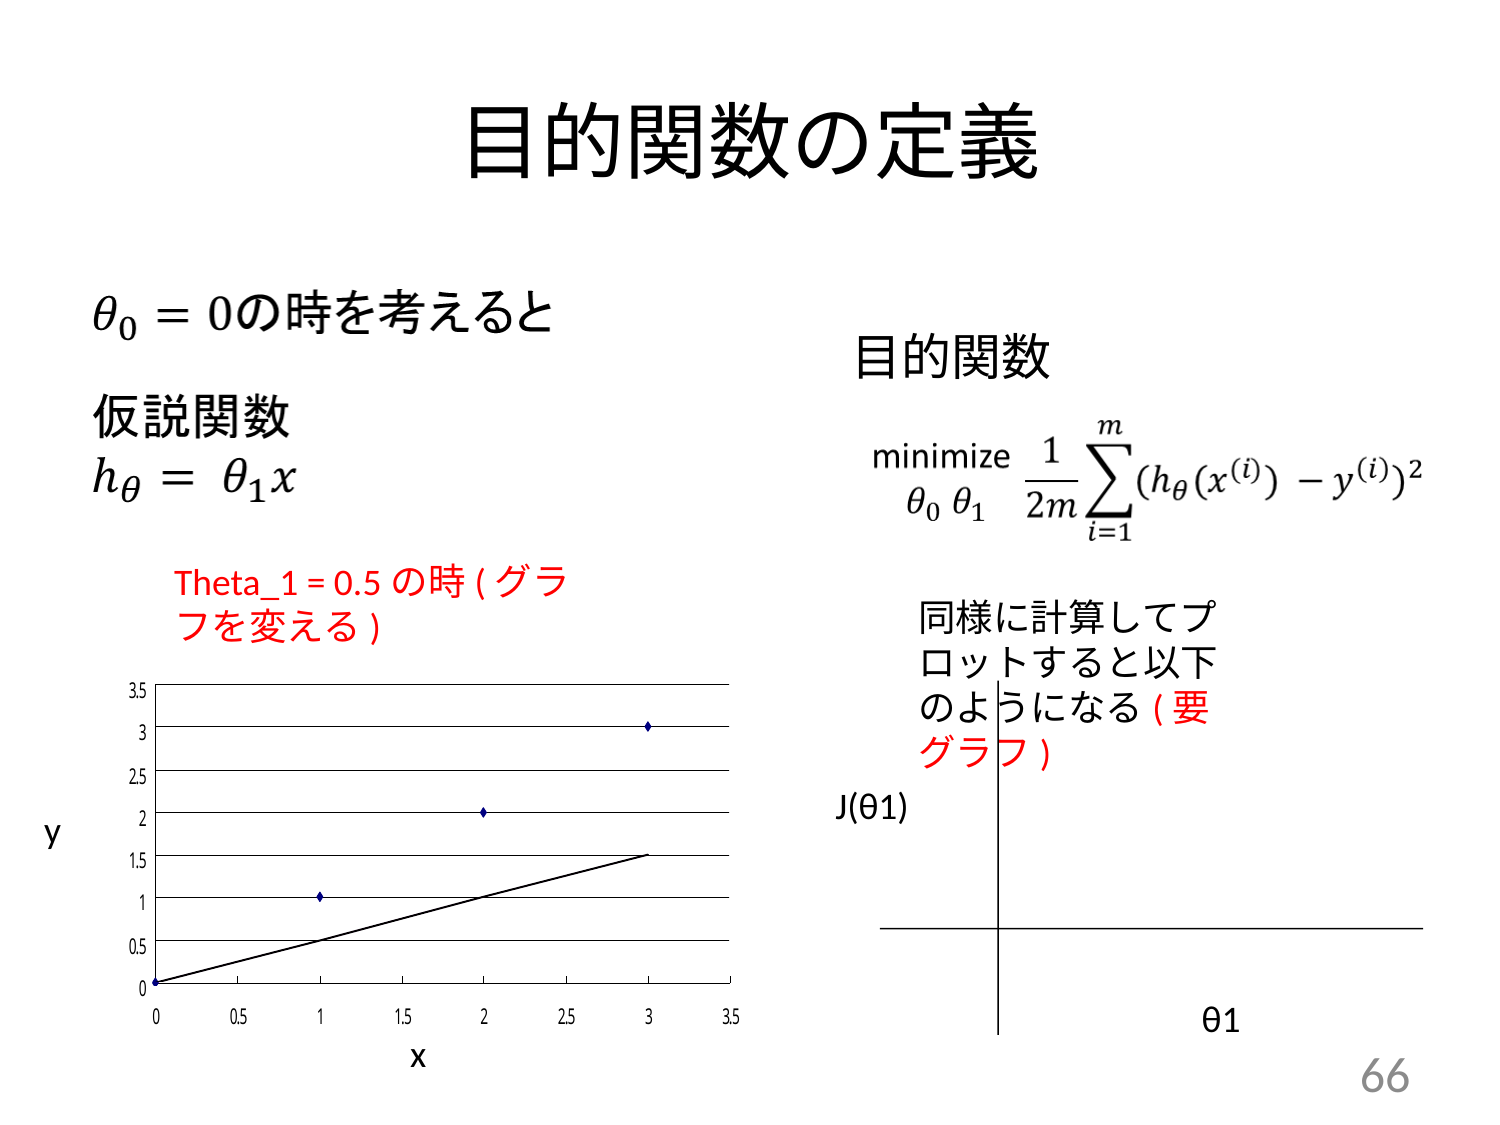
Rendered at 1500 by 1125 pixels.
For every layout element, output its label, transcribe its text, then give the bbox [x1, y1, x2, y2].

text_box x [395, 1060, 478, 1083]
text_box Theta_1 = 0.5の時(グラフを変える) [159, 550, 597, 643]
text_box [76, 274, 940, 350]
text_box 目的関数 [836, 317, 1067, 393]
text_box [76, 377, 709, 514]
title 目的関数の定義 [75, 45, 1425, 233]
text_box 同様に計算してプロットすると以下のようになる(要グラフ) [903, 586, 1235, 781]
text_box θ1 [1186, 987, 1306, 1048]
text_box J(θ1) [820, 774, 975, 835]
text_box y [29, 798, 106, 859]
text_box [855, 408, 1445, 549]
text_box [111, 645, 755, 1052]
text_box 66 [1074, 1042, 1425, 1103]
